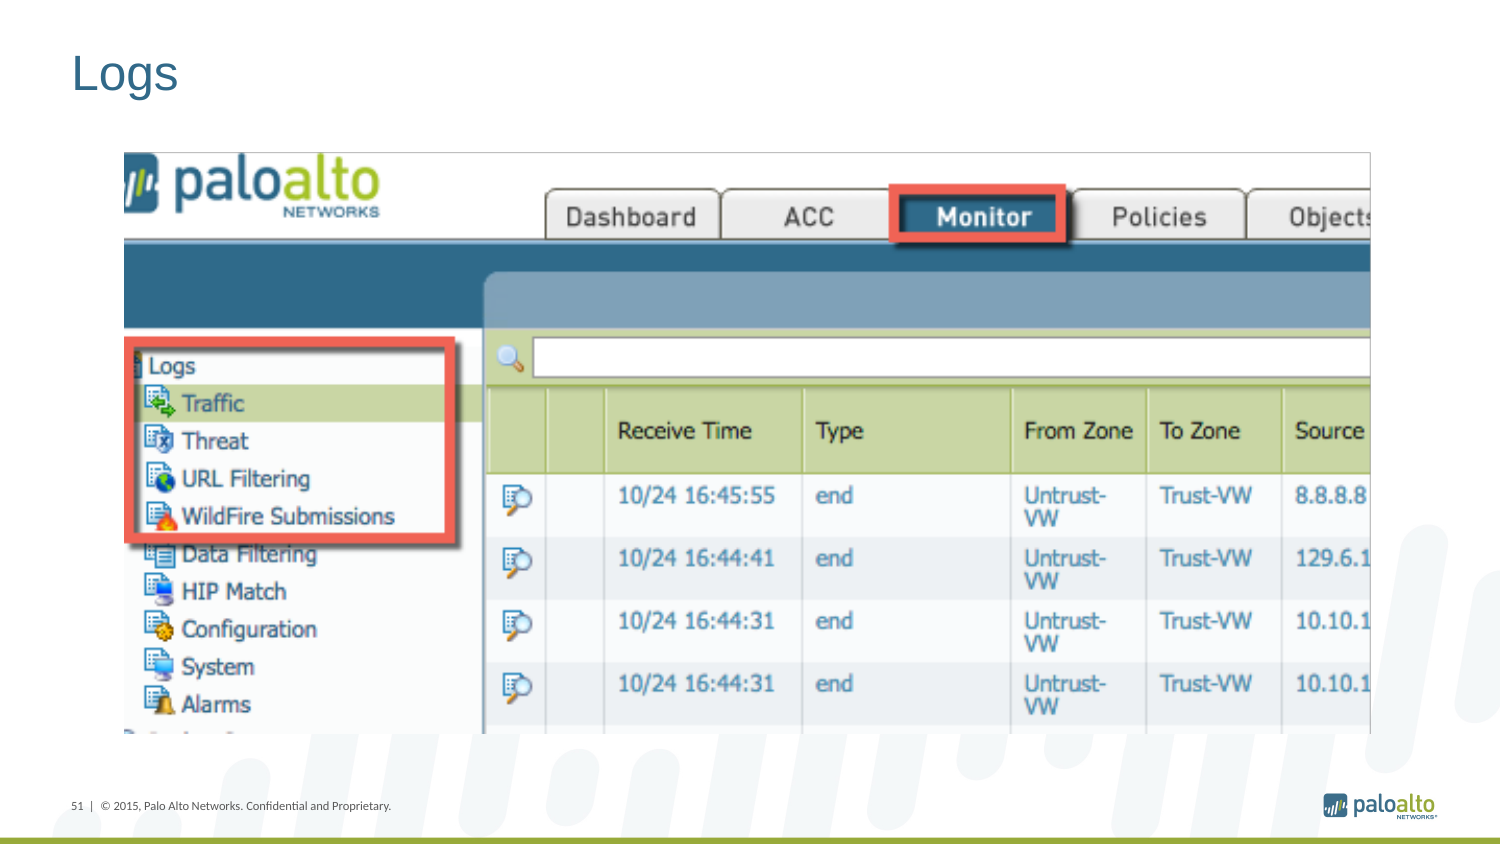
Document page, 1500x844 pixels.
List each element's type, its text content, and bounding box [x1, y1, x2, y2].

picture [0, 0, 1500, 844]
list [124, 151, 1373, 734]
title Logs [56, 33, 1441, 109]
